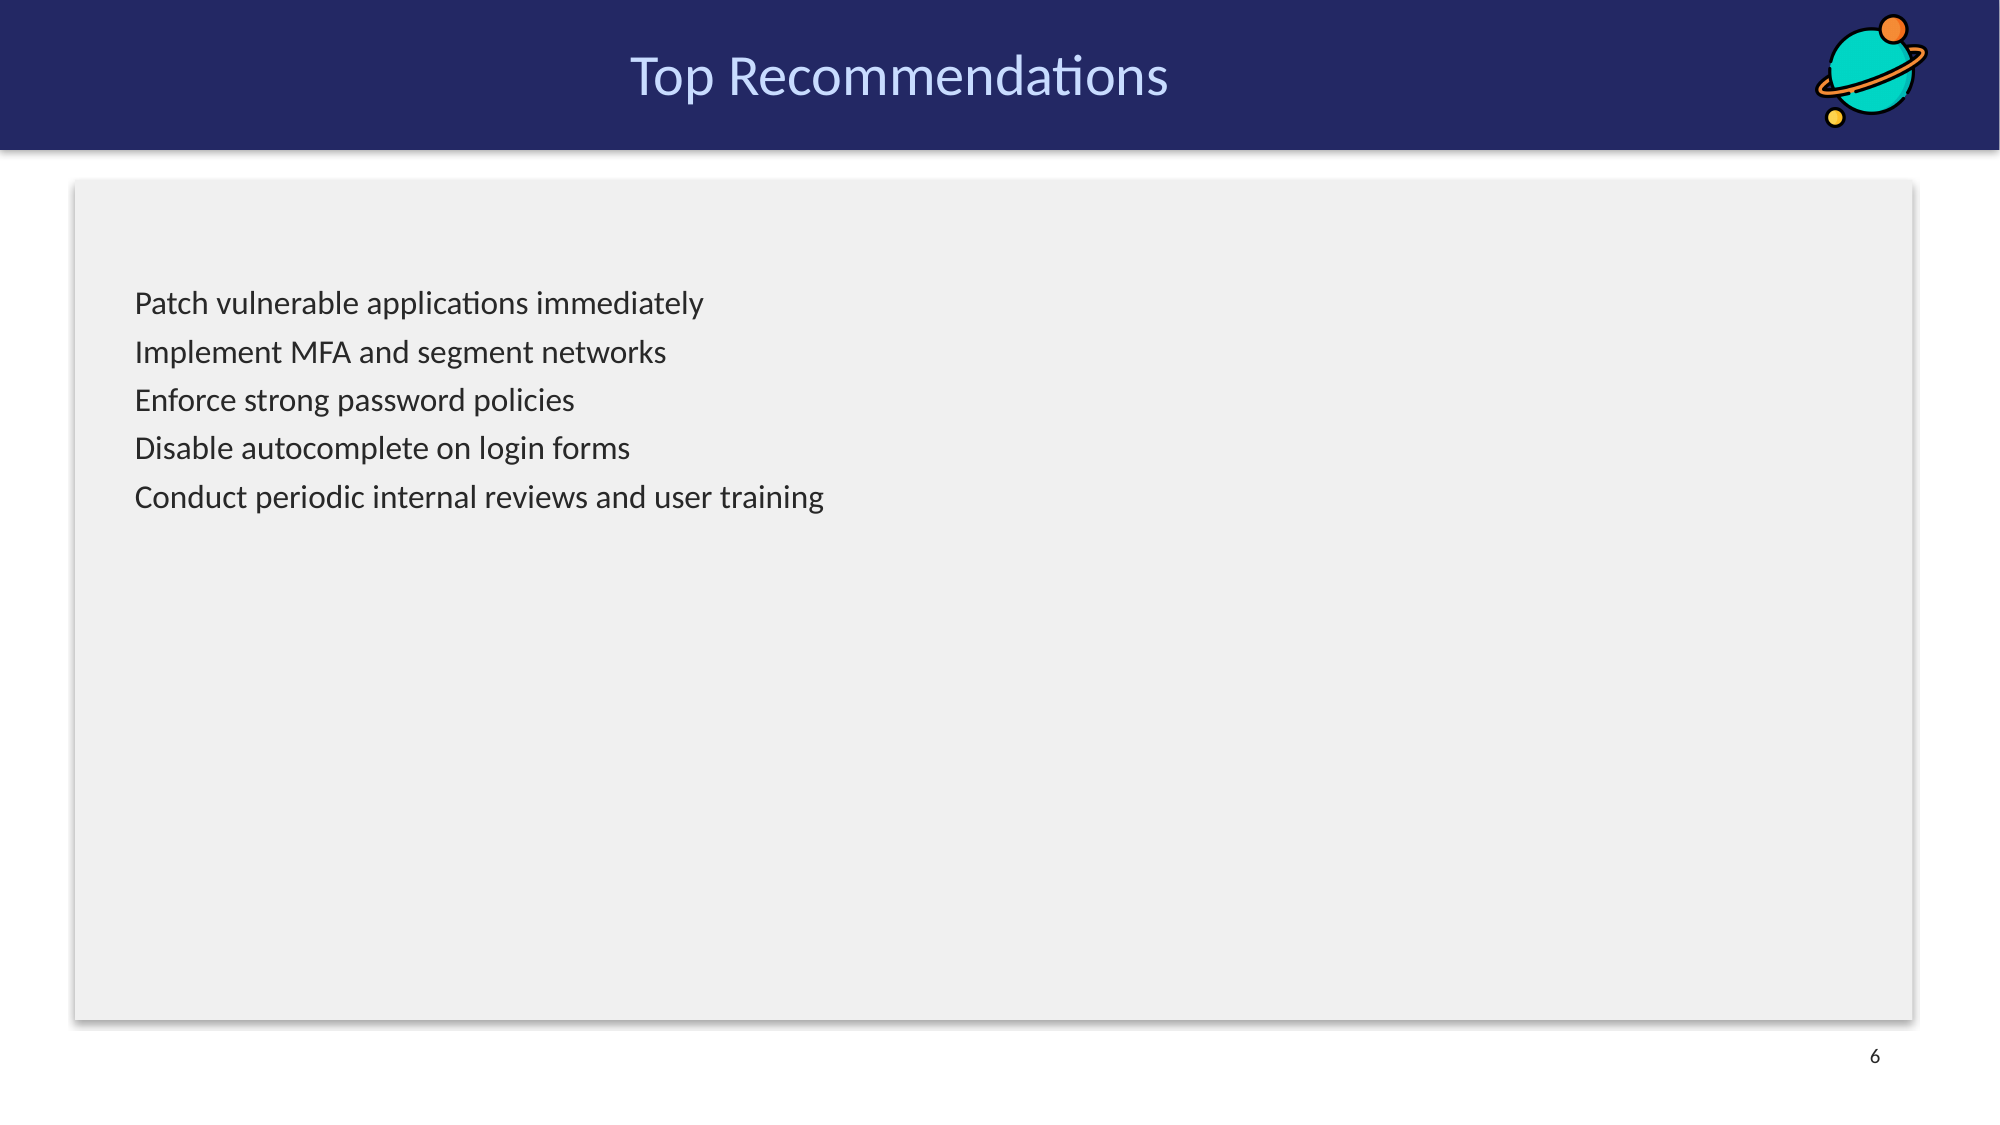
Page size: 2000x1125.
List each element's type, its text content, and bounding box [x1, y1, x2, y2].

picture [1814, 14, 1928, 128]
text_box 6 [1854, 1035, 1896, 1075]
text_box [74, 179, 1913, 1021]
text_box [0, 0, 2000, 151]
text_box Top Recommendations [615, 29, 1185, 115]
text_box Patch vulnerable applications immediately Implement MFA and segment networks Enforce strong password policies Disable autocomplete on login forms Conduct periodic internal reviews and user training [120, 224, 1808, 523]
